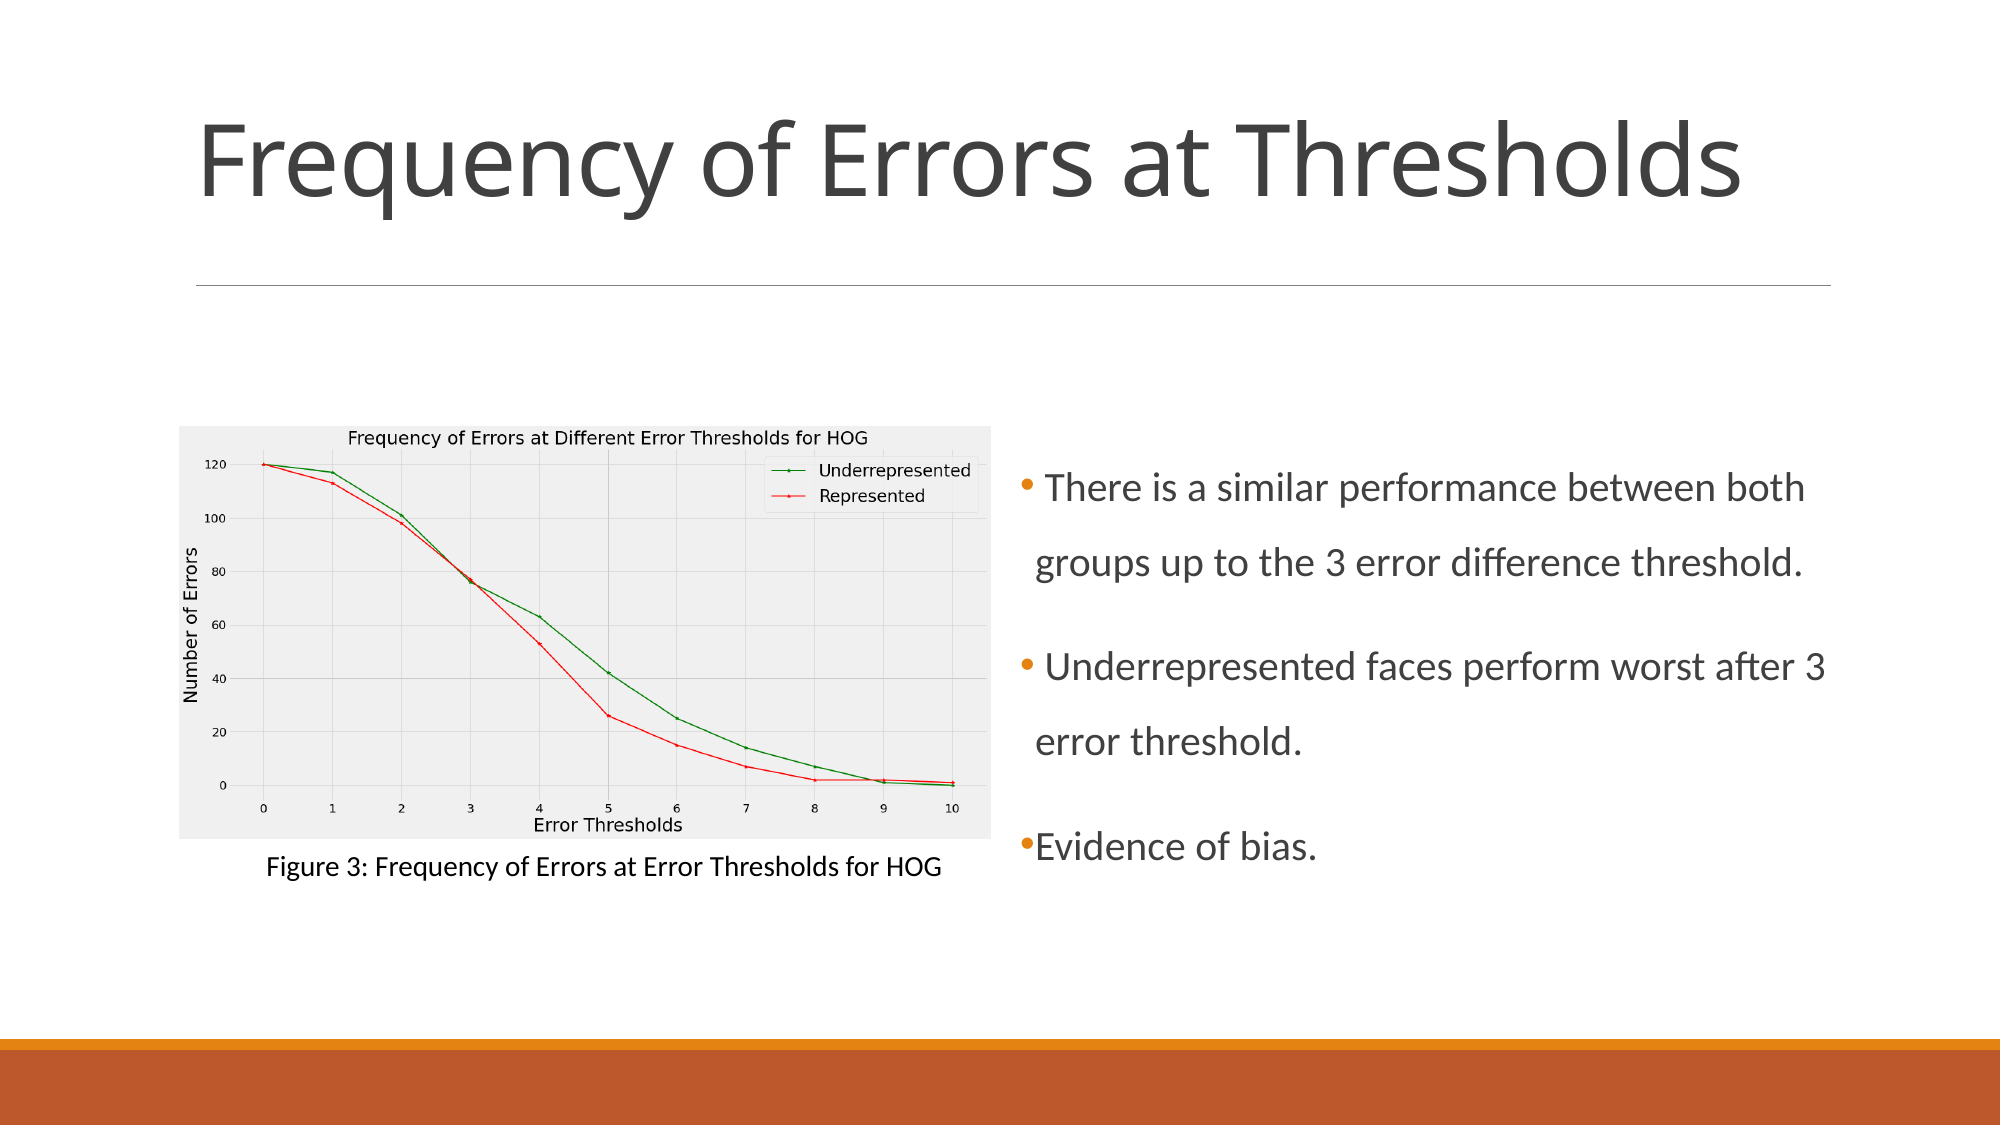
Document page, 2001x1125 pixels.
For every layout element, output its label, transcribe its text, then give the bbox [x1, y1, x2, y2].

title Frequency of Errors at Thresholds [180, 47, 1830, 285]
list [179, 426, 991, 840]
text_box Figure 3: Frequency of Errors at Error Thresholds for HOG [251, 847, 960, 890]
list There is a similar performance between both groups up to the 3 error difference threshold. Underrepresented faces perform worst after 3 error threshold. Evidence of bias. [1020, 426, 1830, 1030]
